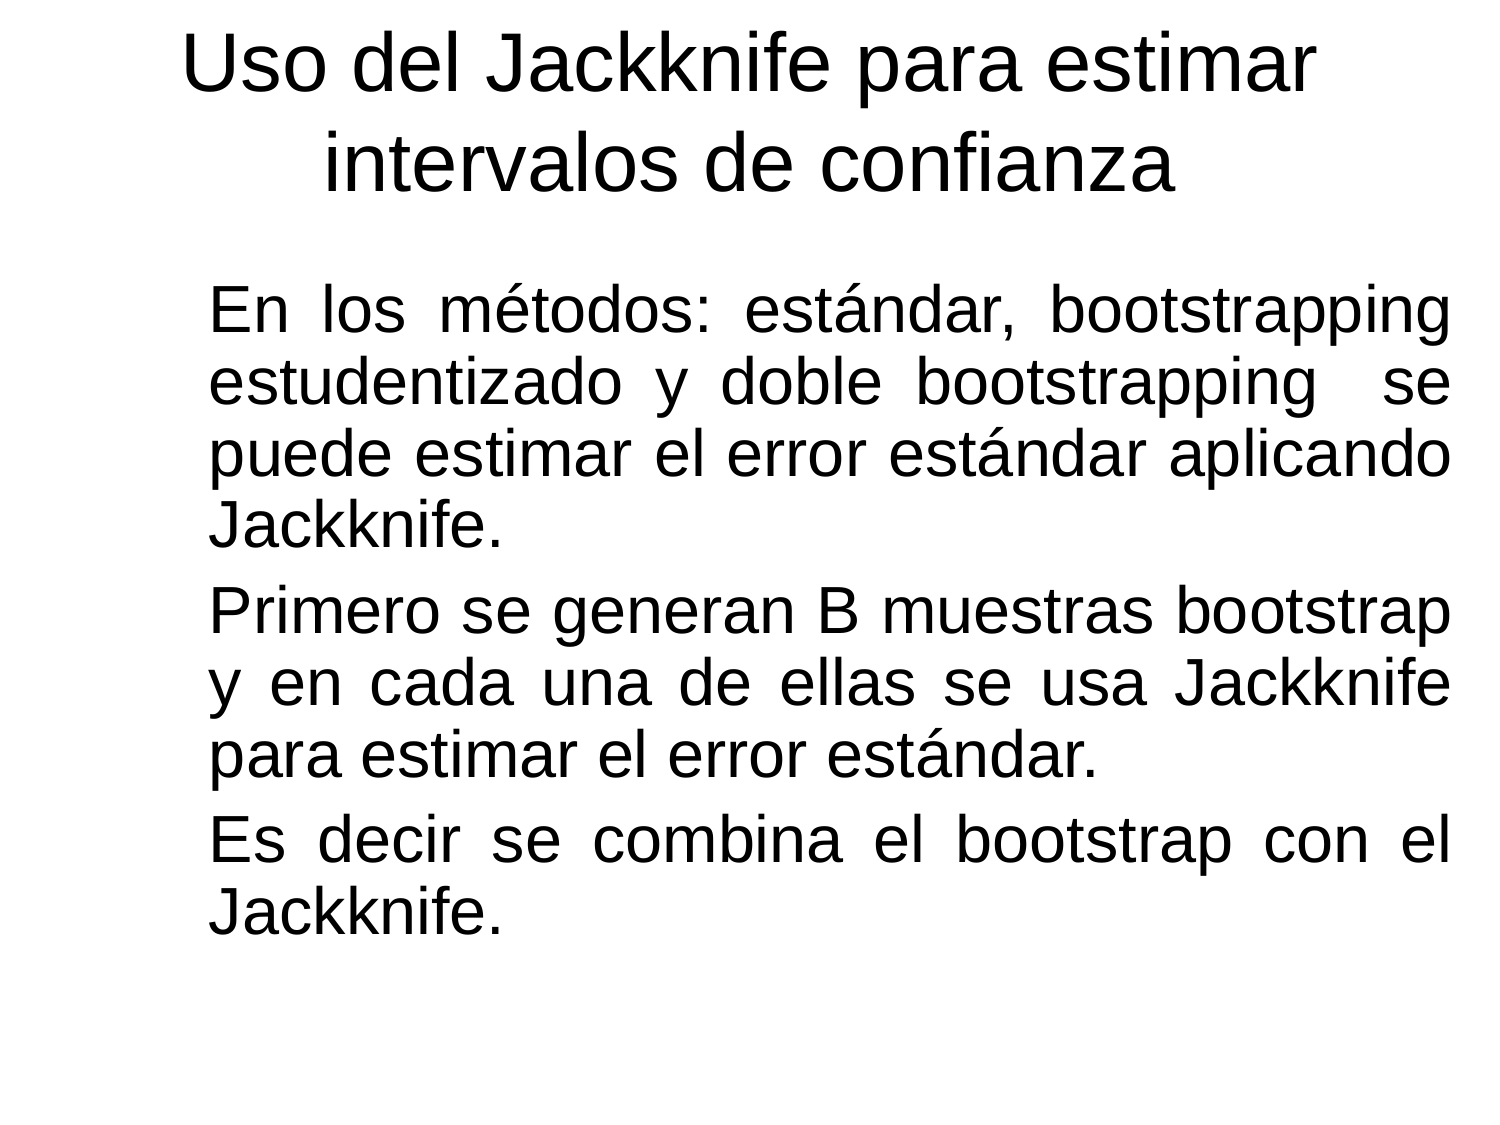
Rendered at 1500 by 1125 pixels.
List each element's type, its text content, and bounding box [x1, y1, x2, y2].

title Uso del Jackknife para estimar intervalos de confianza [75, 45, 1425, 172]
list En los métodos: estándar, bootstrapping estudentizado y doble bootstrapping se puede estimar el error estándar aplicando Jackknife. Primero se generan B muestras bootstrap y en cada una de ellas se usa Jackknife para estimar el error estándar. Es decir se combina el bootstrap con el Jackknife. [193, 267, 1469, 1006]
